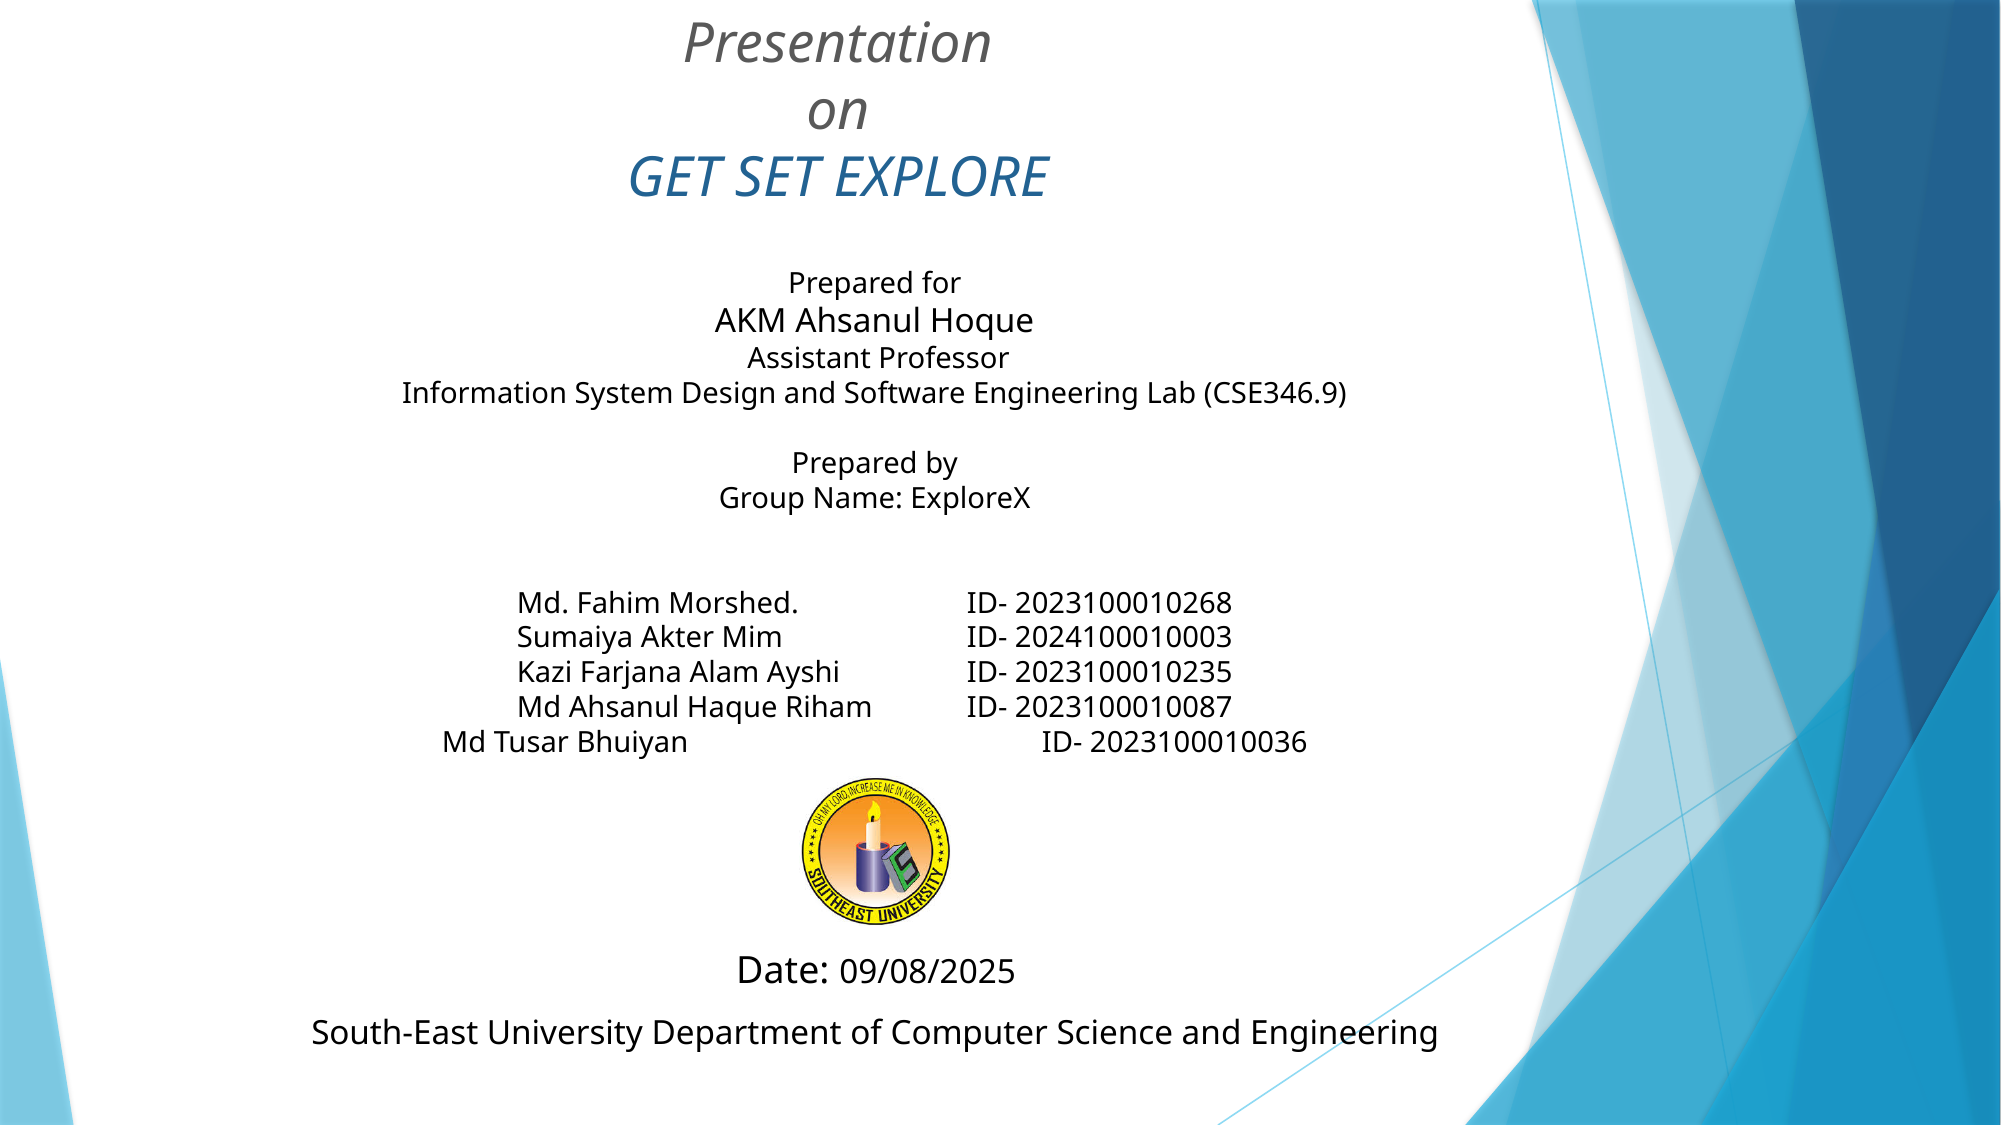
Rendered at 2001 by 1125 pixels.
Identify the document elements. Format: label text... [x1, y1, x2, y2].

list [799, 776, 953, 927]
text_box Date: 09/08/2025 South-East University Department of Computer Science and Engineering [127, 916, 1626, 1059]
title Presentation on GET SET EXPLORE [442, 0, 1234, 217]
text_box Prepared for AKM Ahsanul Hoque Assistant Professor Information System Design and Software Engineering Lab (CSE346.9) Prepared by Group Name: ExploreX Md. Fahim Morshed. ID- 2023100010268 Sumaiya Akter Mim ID- 2024100010003 Kazi Farjana Alam Ayshi ID- 2023100010235 Md Ahsanul Haque Riham ID- 2023100010087 Md Tusar Bhuiyan ID- 2023100010036 [3, 256, 1747, 767]
